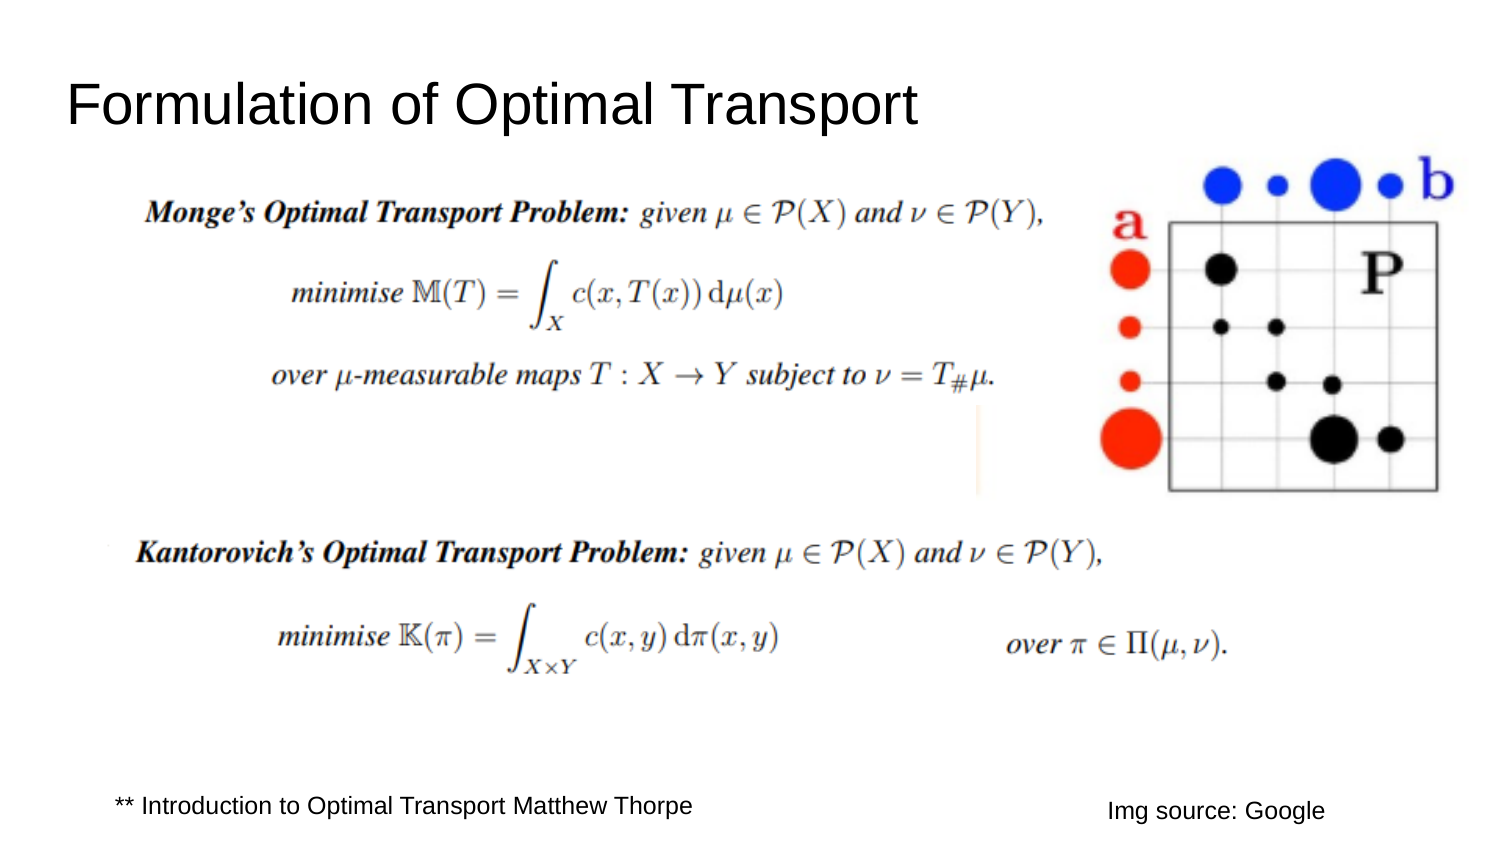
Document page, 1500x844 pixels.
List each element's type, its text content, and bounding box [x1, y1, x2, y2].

text_box ** Introduction to Optimal Transport Matthew Thorpe [99, 774, 1014, 835]
text_box Img source: Google [1092, 779, 1408, 844]
title Formulation of Optimal Transport [51, 50, 1449, 145]
picture [101, 89, 1484, 696]
